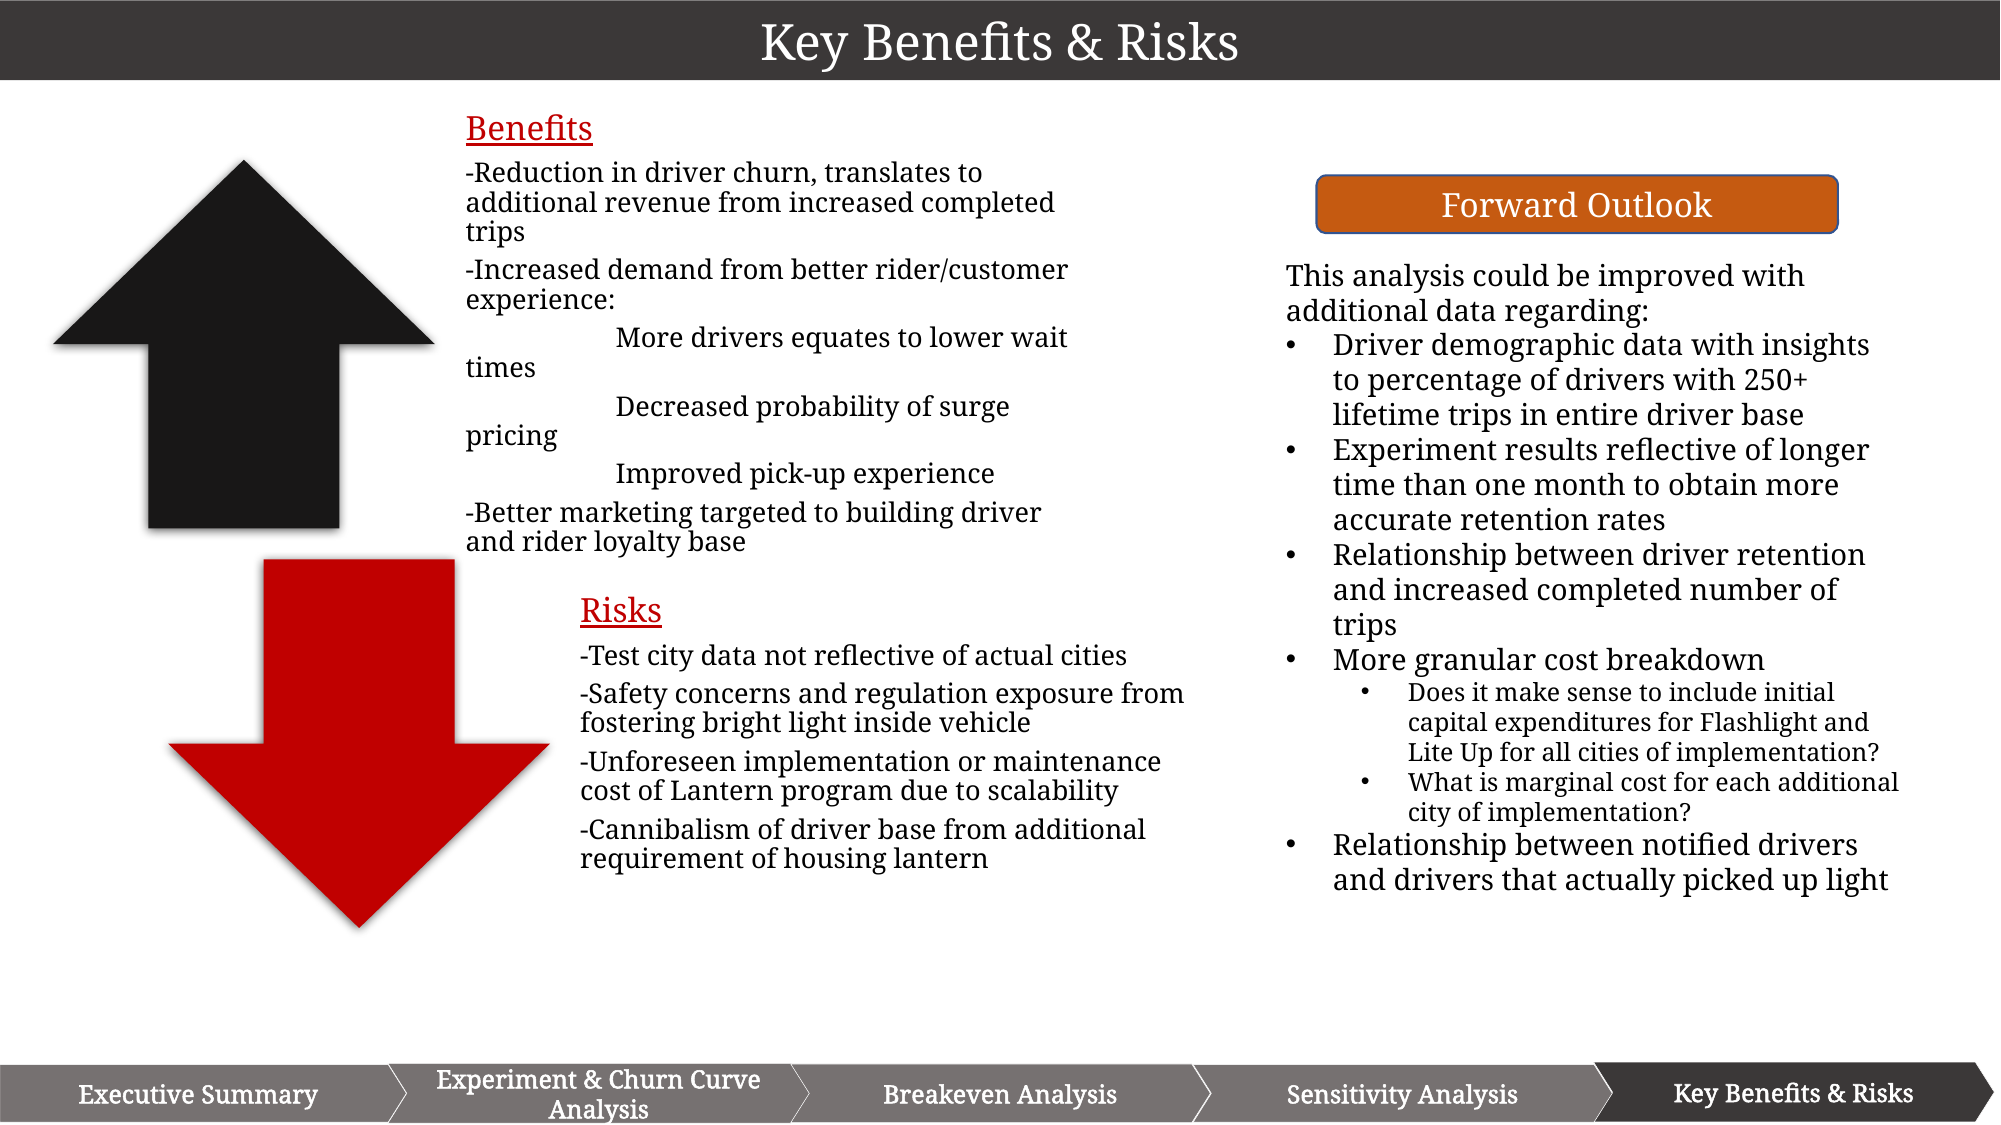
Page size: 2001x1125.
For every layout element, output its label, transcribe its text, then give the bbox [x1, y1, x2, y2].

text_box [0, 1062, 1995, 1124]
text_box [52, 159, 1211, 929]
text_box This analysis could be improved with additional data regarding: Driver demographic data with insights to percentage of drivers with 250+ lifetime trips in entire driver base Experiment results reflective of longer time than one month to obtain more accurate retention rates Relationship between driver retention and increased completed number of trips More granular cost breakdown Does it make sense to include initial capital expenditures for Flashlight and Lite Up for all cities of implementation? What is marginal cost for each additional city of implementation? Relationship between notified drivers and drivers that actually picked up light [1271, 249, 1917, 904]
text_box Key Benefits & Risks [0, 0, 2000, 81]
text_box Forward Outlook [1315, 174, 1840, 235]
